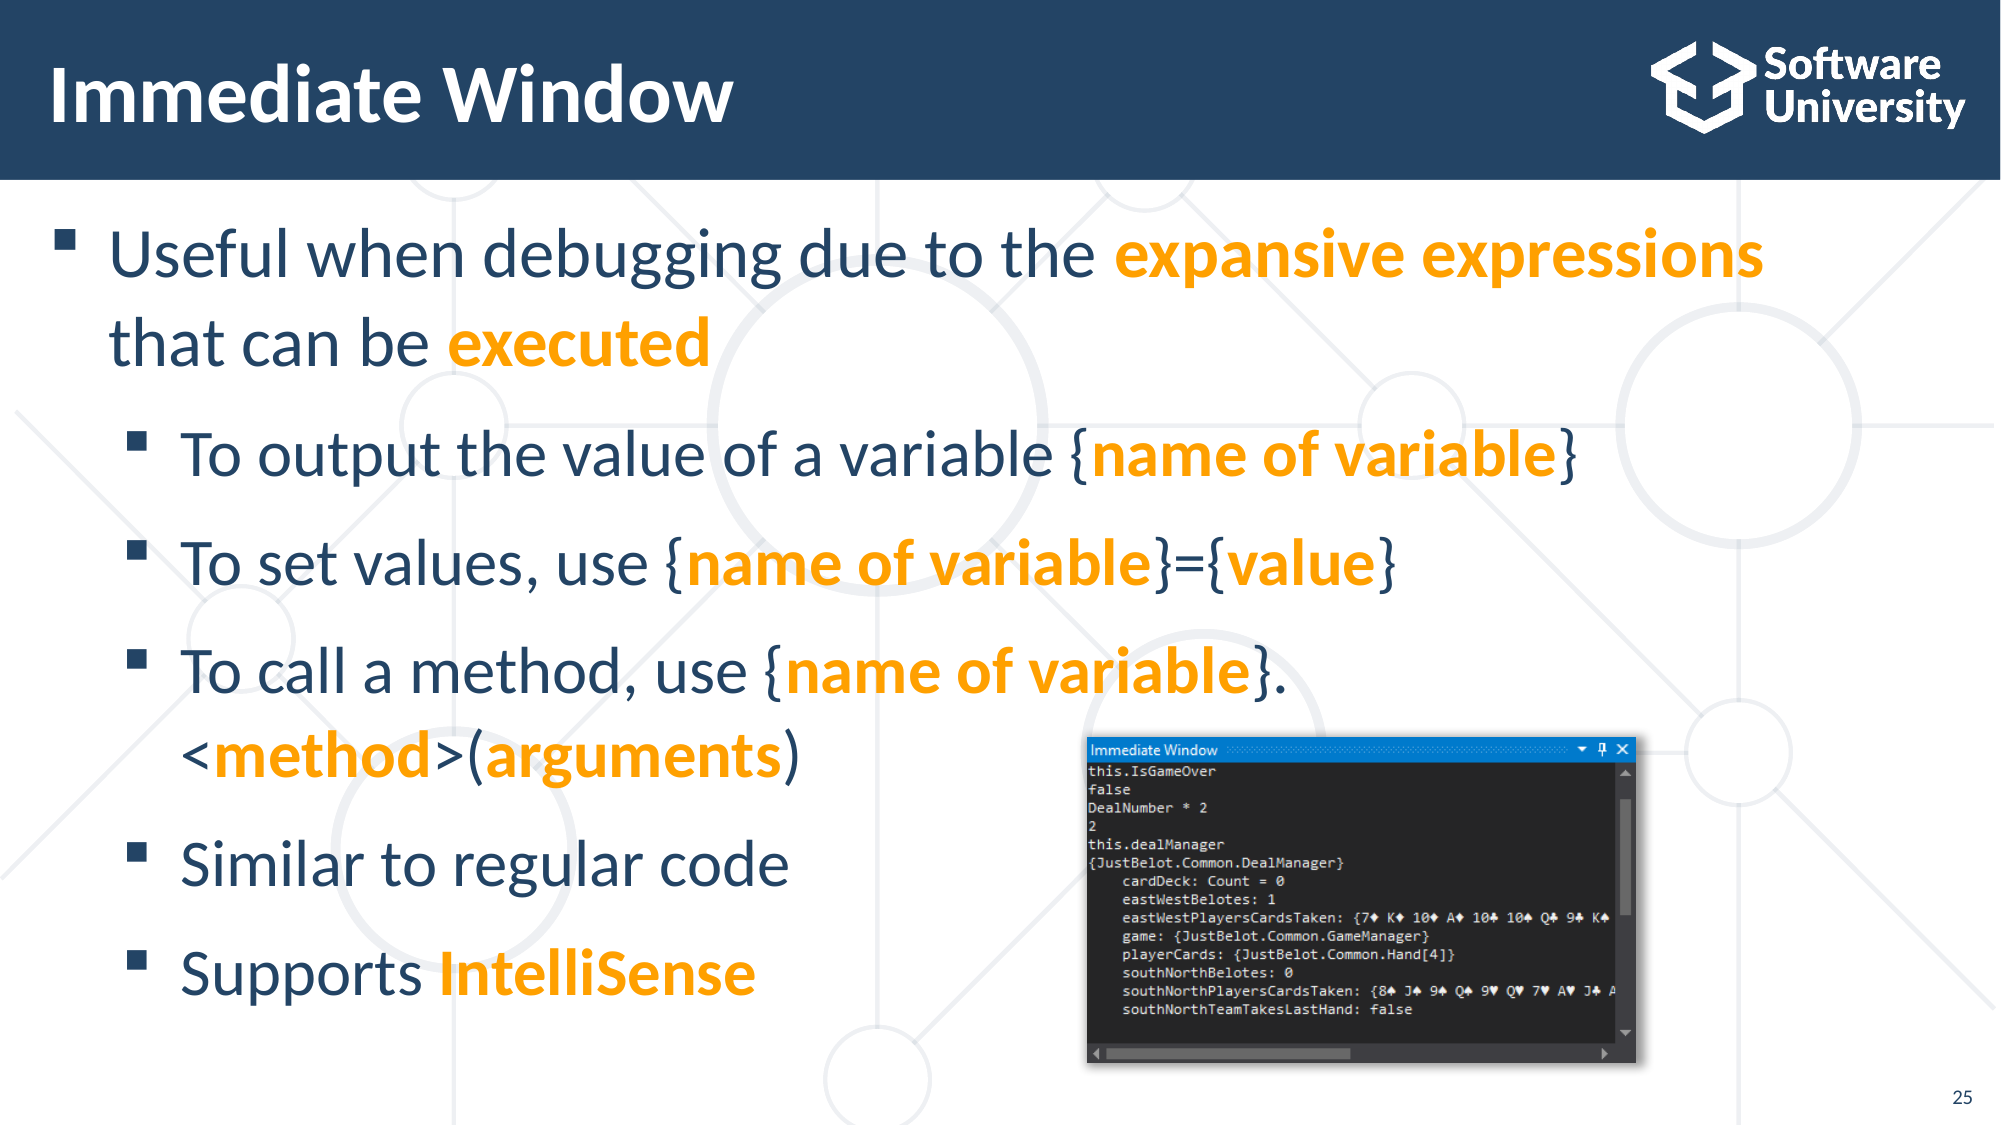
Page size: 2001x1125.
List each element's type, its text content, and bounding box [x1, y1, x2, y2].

title Immediate Window [31, 16, 1625, 162]
slide_number 25 [1927, 1067, 1989, 1117]
picture [1651, 41, 1966, 134]
picture [1087, 737, 1636, 1063]
list Useful when debugging due to the expansive expressions that can be executed To output the value of a variable {name of variable} To set values, use {name of variable}={value} To call a method, use {name of variable}. <method>(arguments) Similar to regular code Supports IntelliSense [31, 196, 1970, 1104]
